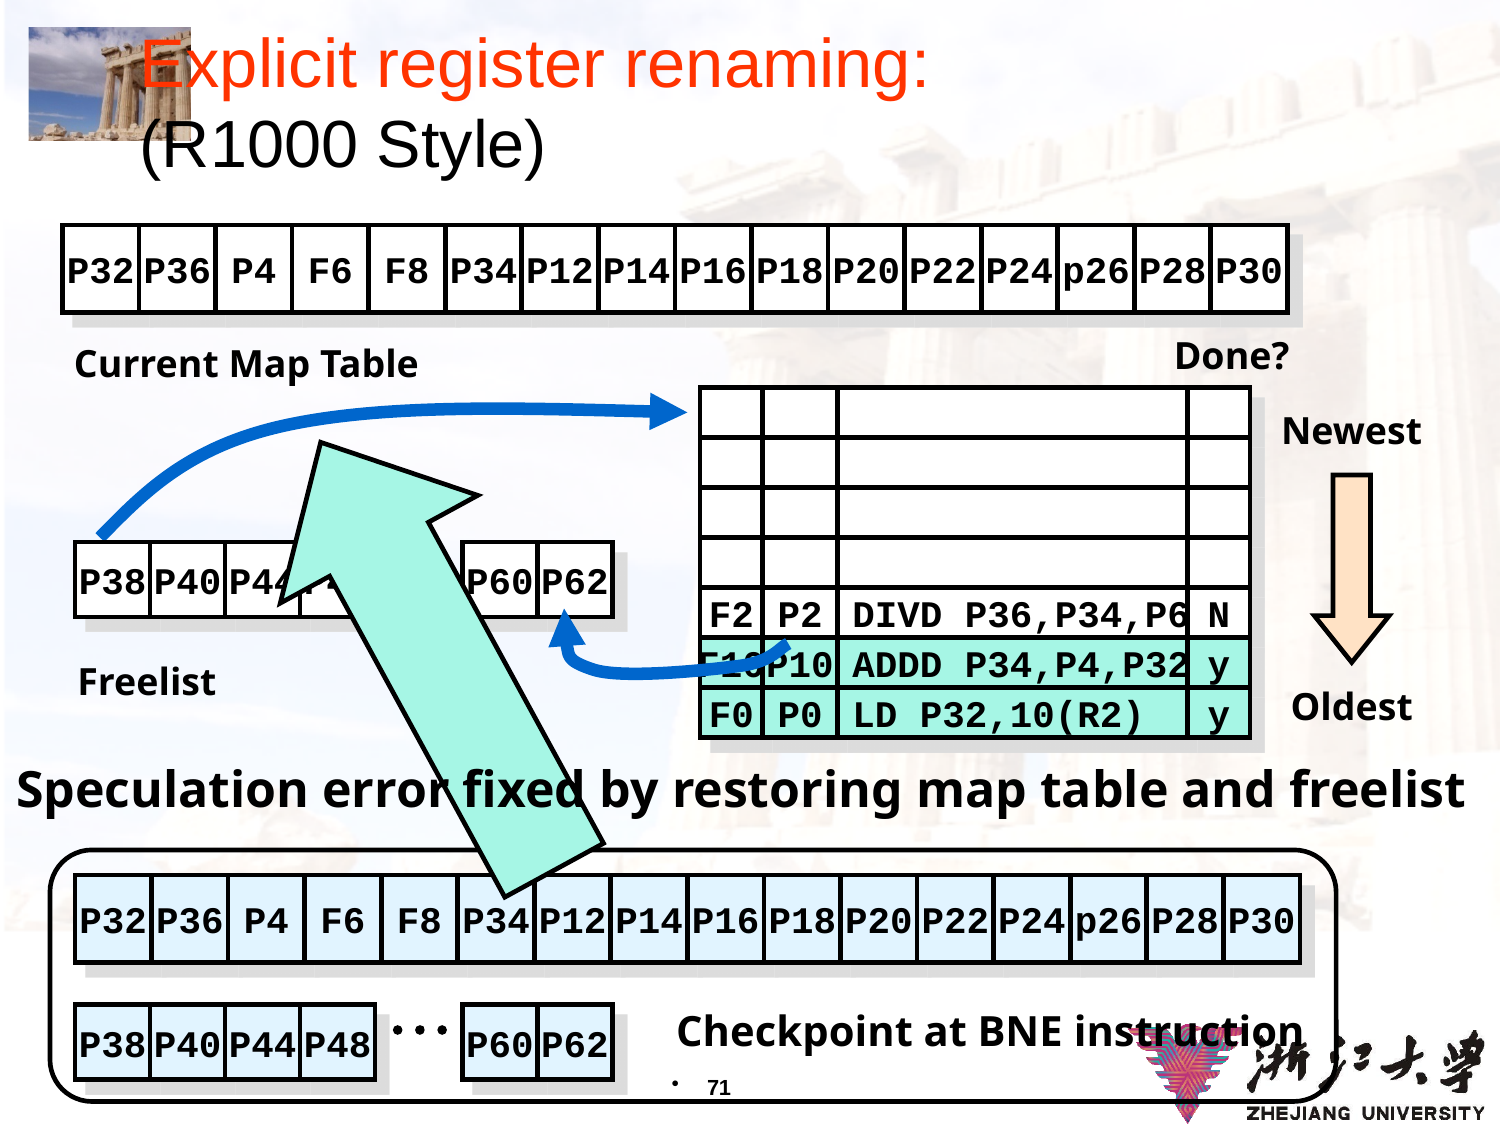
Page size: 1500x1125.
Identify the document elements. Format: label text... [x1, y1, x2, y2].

text_box [303, 442, 478, 510]
text_box [762, 387, 837, 437]
text_box y [1187, 687, 1250, 738]
text_box y [1187, 637, 1250, 687]
text_box [837, 537, 1187, 587]
text_box Speculation error fixed by restoring map table and freelist [1, 750, 1482, 825]
text_box F2 [699, 587, 762, 637]
text_box ADDD P34,P4,P32 [837, 637, 1187, 687]
text_box LD P32,10(R2) [837, 687, 1187, 738]
text_box P2 [762, 587, 837, 637]
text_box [74, 1004, 376, 1080]
text_box [1187, 437, 1250, 487]
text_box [74, 512, 613, 618]
title Explicit register renaming: (R1000 Style) [125, 37, 1366, 163]
text_box [699, 487, 762, 537]
text_box [563, 616, 789, 674]
text_box [1187, 387, 1250, 437]
picture [0, 0, 1500, 1125]
text_box [837, 437, 1187, 487]
text_box Current Map Table [59, 332, 435, 393]
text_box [74, 874, 1301, 963]
text_box [699, 537, 762, 587]
text_box Freelist [62, 650, 232, 710]
text_box [762, 487, 837, 537]
text_box [357, 627, 553, 750]
text_box P0 [762, 687, 837, 738]
text_box [699, 437, 762, 487]
text_box N [1187, 587, 1250, 637]
text_box [1187, 487, 1250, 537]
text_box [465, 825, 604, 873]
text_box [762, 437, 837, 487]
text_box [62, 224, 1288, 313]
text_box Checkpoint at BNE instruction [661, 997, 1320, 1063]
text_box F10 [699, 661, 762, 687]
text_box [49, 849, 1337, 1102]
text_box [1269, 399, 1435, 736]
text_box DIVD P36,P34,P6 [837, 587, 1187, 637]
text_box [762, 537, 837, 587]
text_box Done? [1159, 325, 1305, 385]
text_box P10 [762, 637, 837, 687]
text_box [837, 487, 1187, 537]
text_box F0 [699, 687, 762, 738]
text_box [837, 387, 1187, 437]
text_box [699, 387, 762, 437]
text_box [127, 405, 688, 510]
text_box [1187, 537, 1250, 587]
